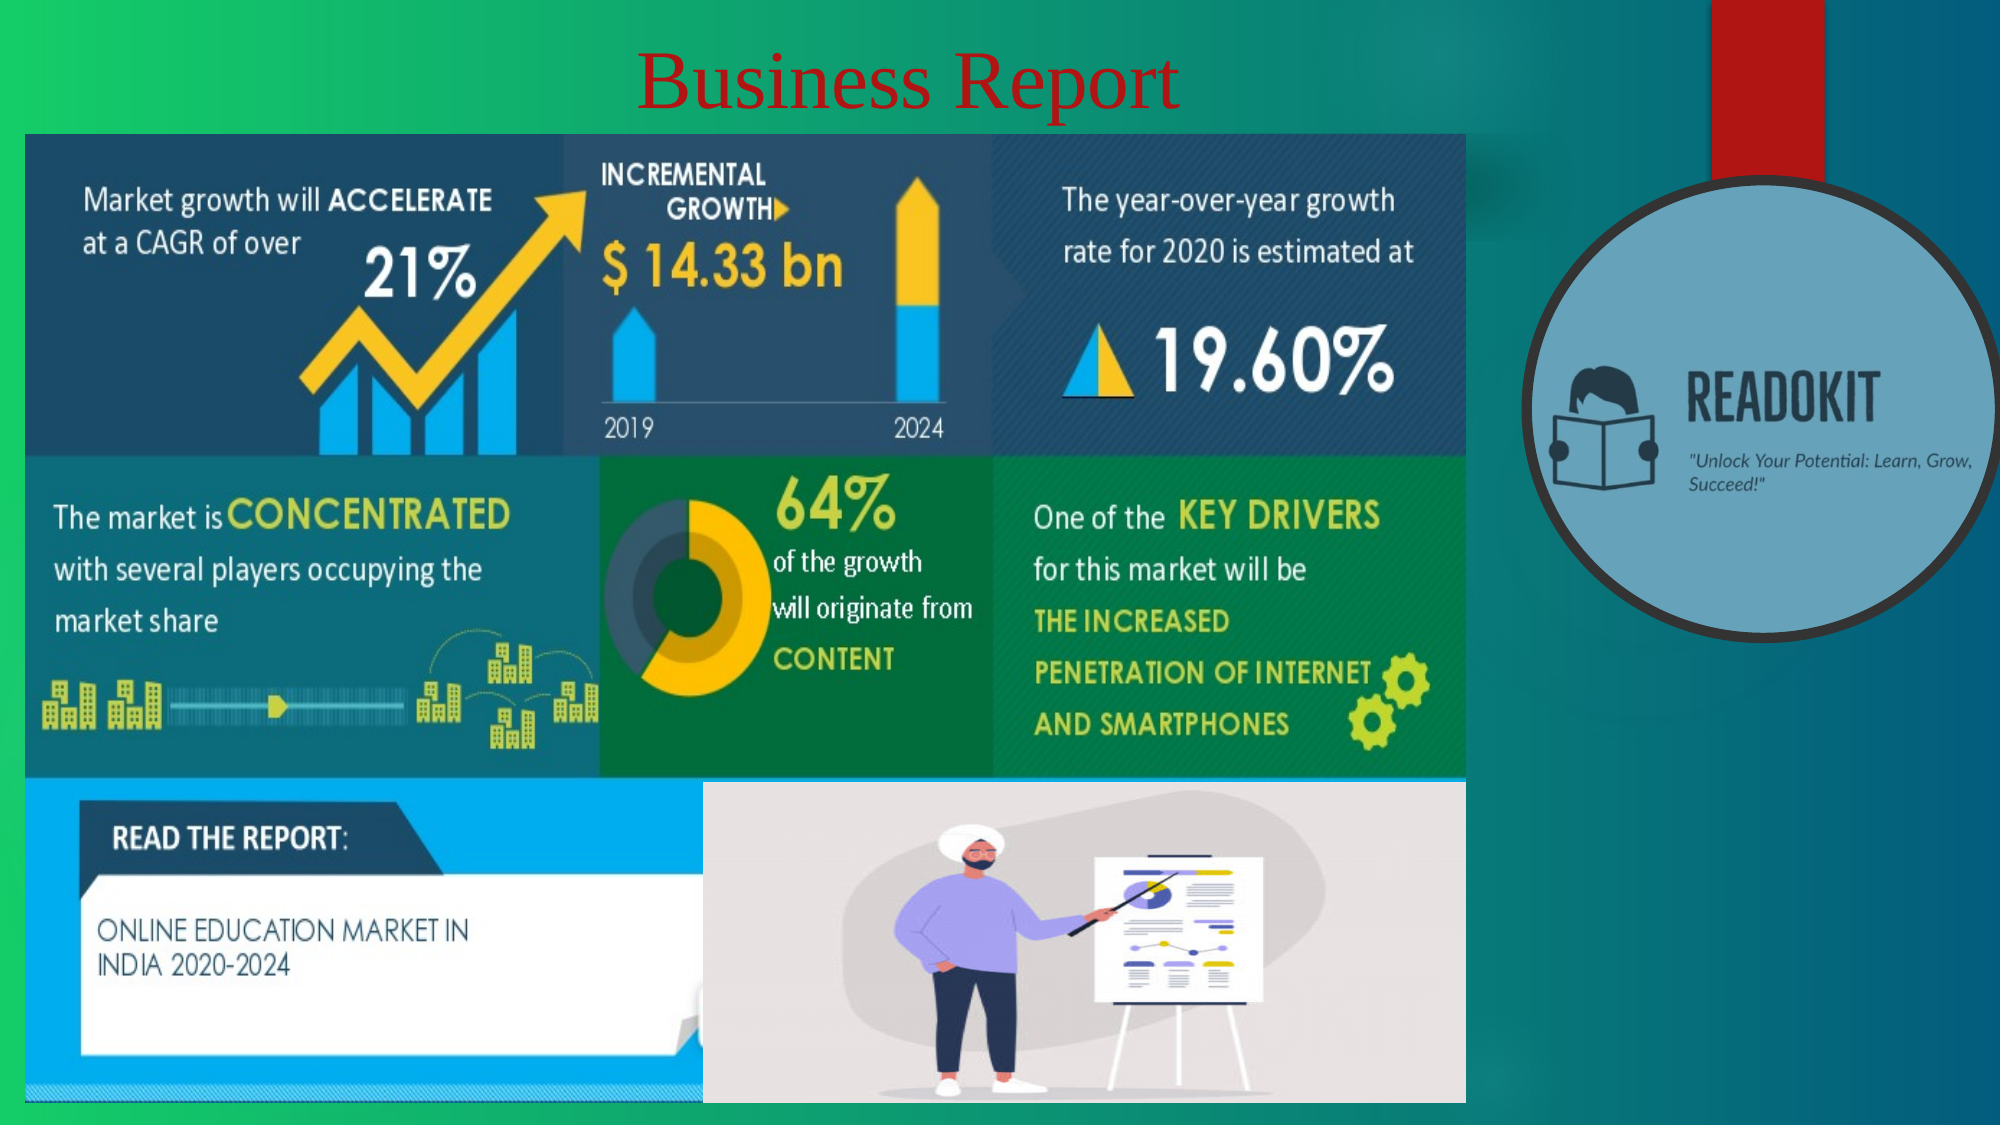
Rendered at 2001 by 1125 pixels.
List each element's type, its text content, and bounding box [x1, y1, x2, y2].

picture [0, 0, 2000, 1125]
text_box Business Report [622, 18, 1339, 133]
